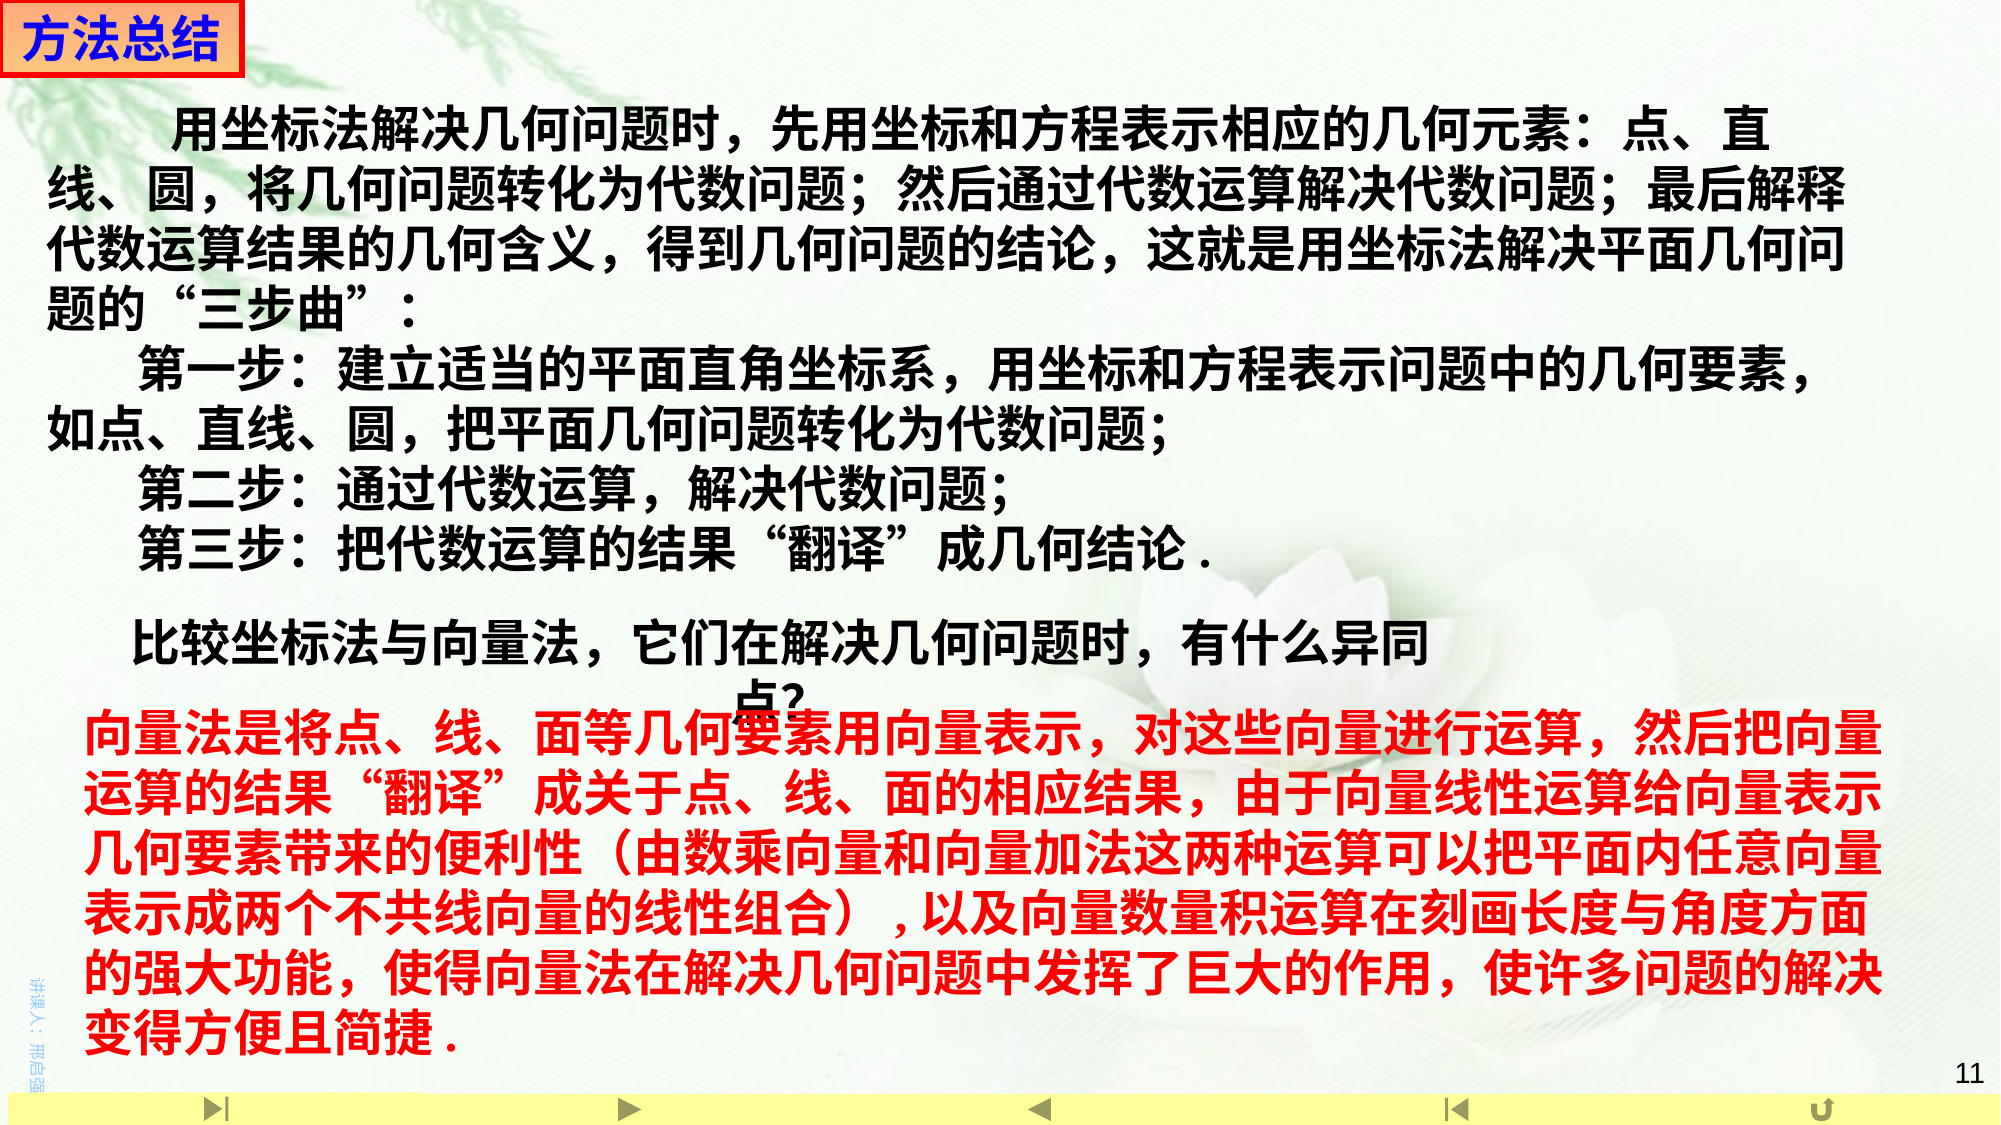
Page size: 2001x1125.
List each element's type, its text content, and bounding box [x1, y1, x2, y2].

text_box 方法总结 [0, 0, 243, 75]
text_box 向量法是将点、线、面等几何要素用向量表示，对这些向量进行运算，然后把向量运算的结果“翻译”成关于点、线、面的相应结果，由于向量线性运算给向量表示几何要素带来的便利性（由数乘向量和向量加法这两种运算可以把平面内任意向量表示成两个不共线向量的线性组合）,以及向量数量积运算在刻画长度与角度方面的强大功能，使得向量法在解决几何问题中发挥了巨大的作用，使许多问题的解决变得方便且简捷. [68, 694, 1911, 1069]
text_box 比较坐标法与向量法，它们在解决几何问题时，有什么异同点？ [78, 604, 1482, 694]
text_box 用坐标法解决几何问题时，先用坐标和方程表示相应的几何元素：点、直线、圆，将几何问题转化为代数问题；然后通过代数运算解决代数问题；最后解释代数运算结果的几何含义，得到几何问题的结论，这就是用坐标法解决平面几何问题的“三步曲”： 第一步：建立适当的平面直角坐标系，用坐标和方程表示问题中的几何要素，如点、直线、圆，把平面几何问题转化为代数问题； 第二步：通过代数运算，解决代数问题； 第三步：把代数运算的结果“翻译”成几何结论. [31, 89, 1863, 585]
picture [0, 0, 2001, 1125]
